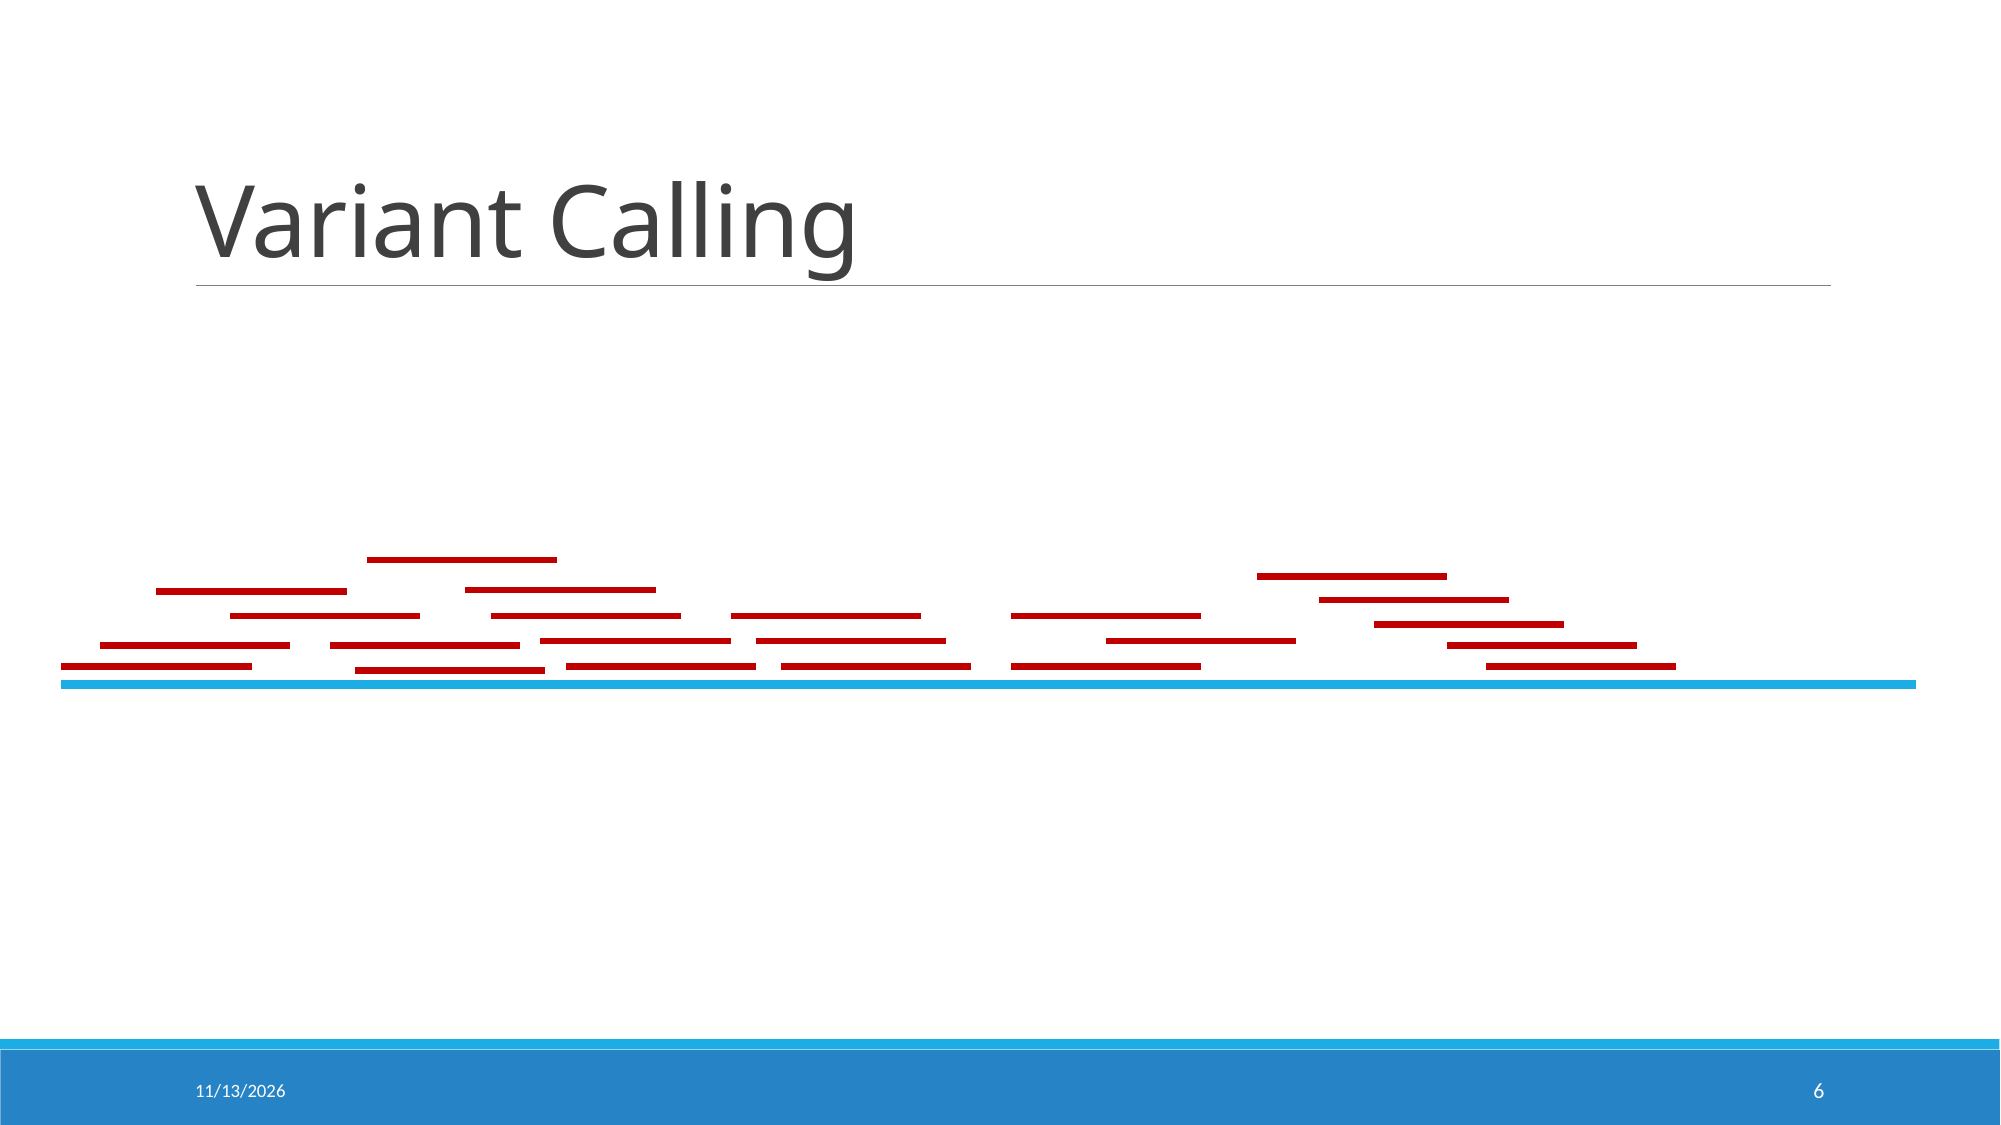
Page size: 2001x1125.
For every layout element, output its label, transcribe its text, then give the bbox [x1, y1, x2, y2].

slide_number 6 [1624, 1059, 1840, 1120]
title Variant Calling [180, 47, 1830, 285]
slide_number 22-Oct-2020 [180, 1059, 586, 1120]
